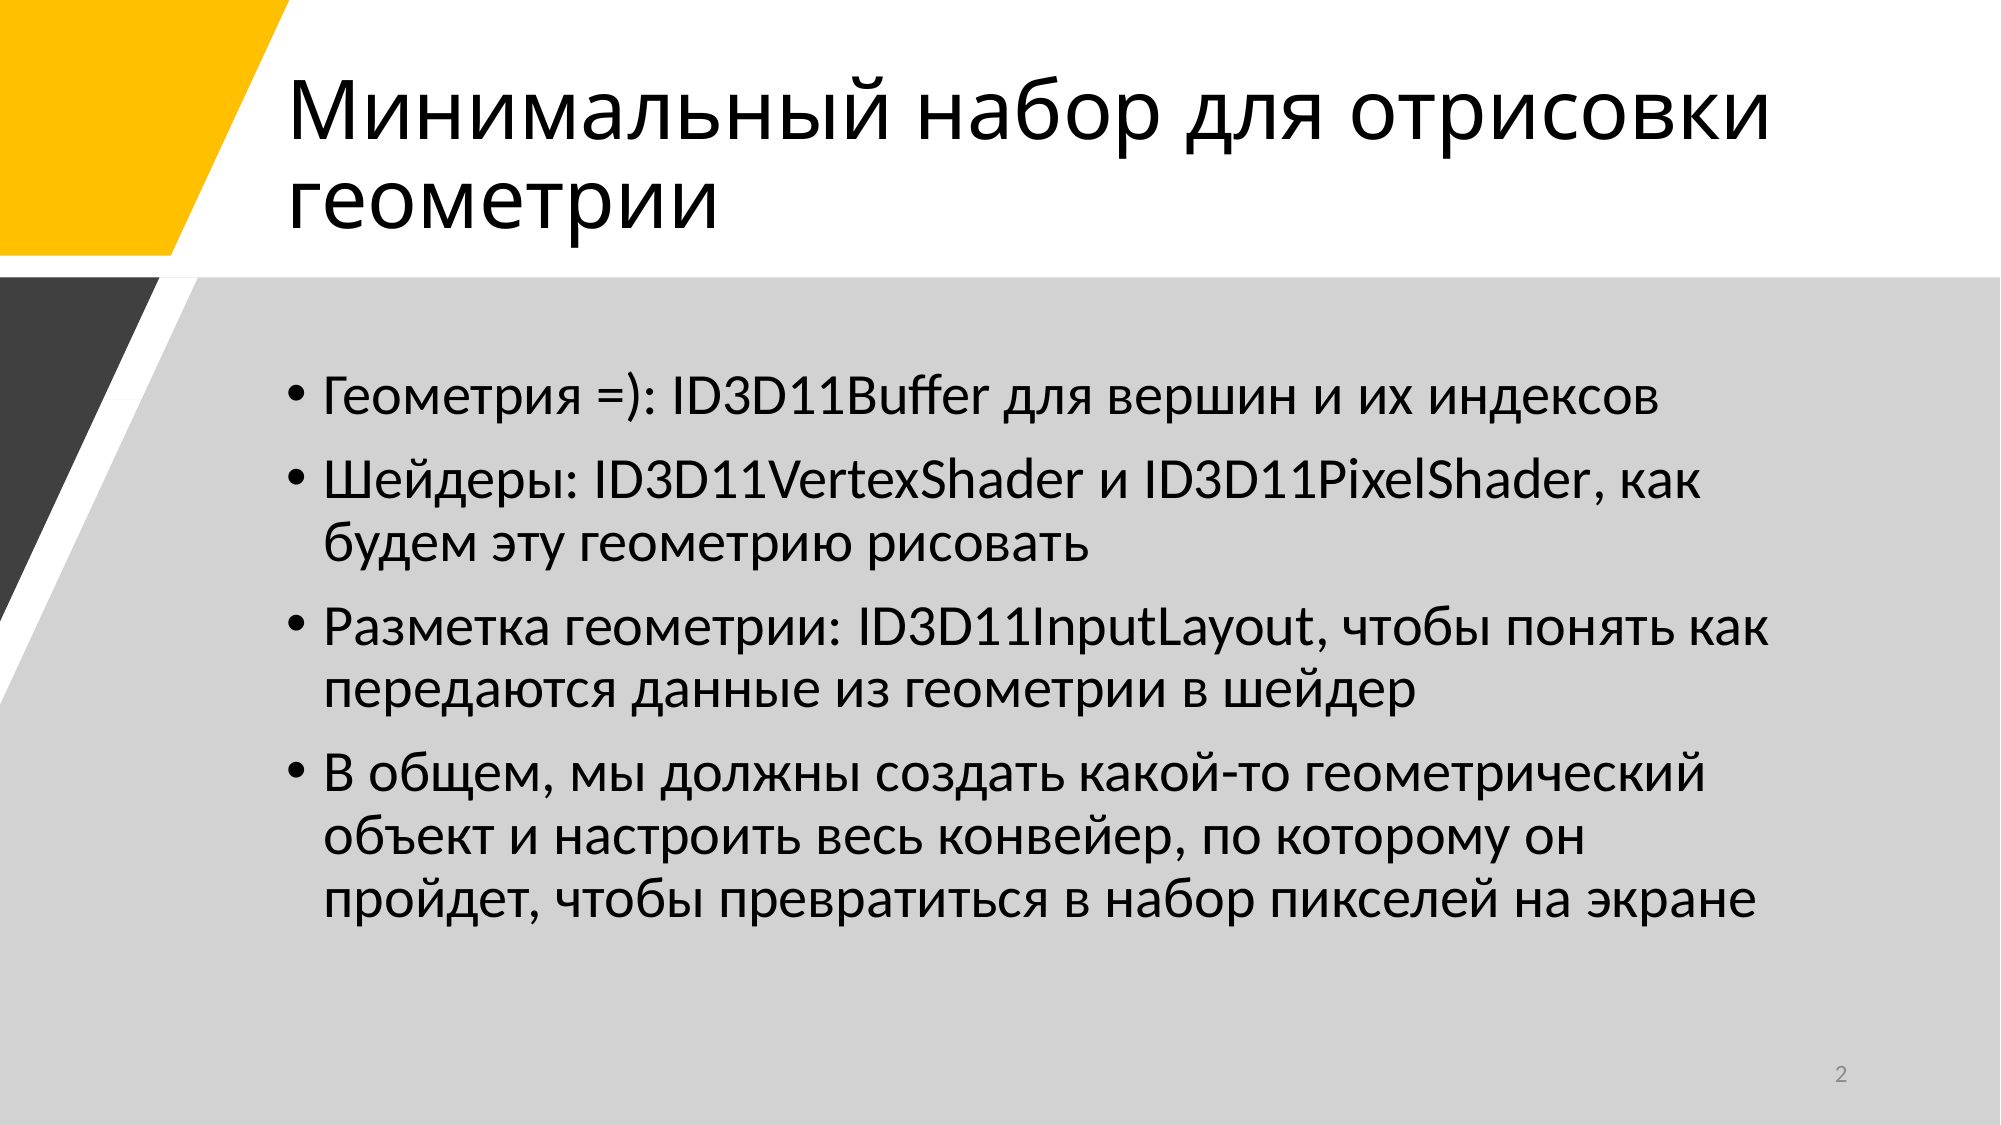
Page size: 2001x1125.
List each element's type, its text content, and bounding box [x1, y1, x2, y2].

slide_number 2 [1412, 1042, 1863, 1103]
text_box [0, 276, 162, 622]
title Минимальный набор для отрисовки геометрии [271, 60, 1808, 255]
text_box [0, 276, 2000, 1125]
text_box [0, 0, 291, 257]
list Геометрия =): ID3D11Buffer для вершин и их индексов Шейдеры: ID3D11VertexShader и ID3D11PixelShader, как будем эту геометрию рисовать Разметка геометрии: ID3D11InputLayout, чтобы понять как передаются данные из геометрии в шейдер В общем, мы должны создать какой-то геометрический объект и настроить весь конвейер, по которому он пройдет, чтобы превратиться в набор пикселей на экране [271, 356, 1808, 1020]
